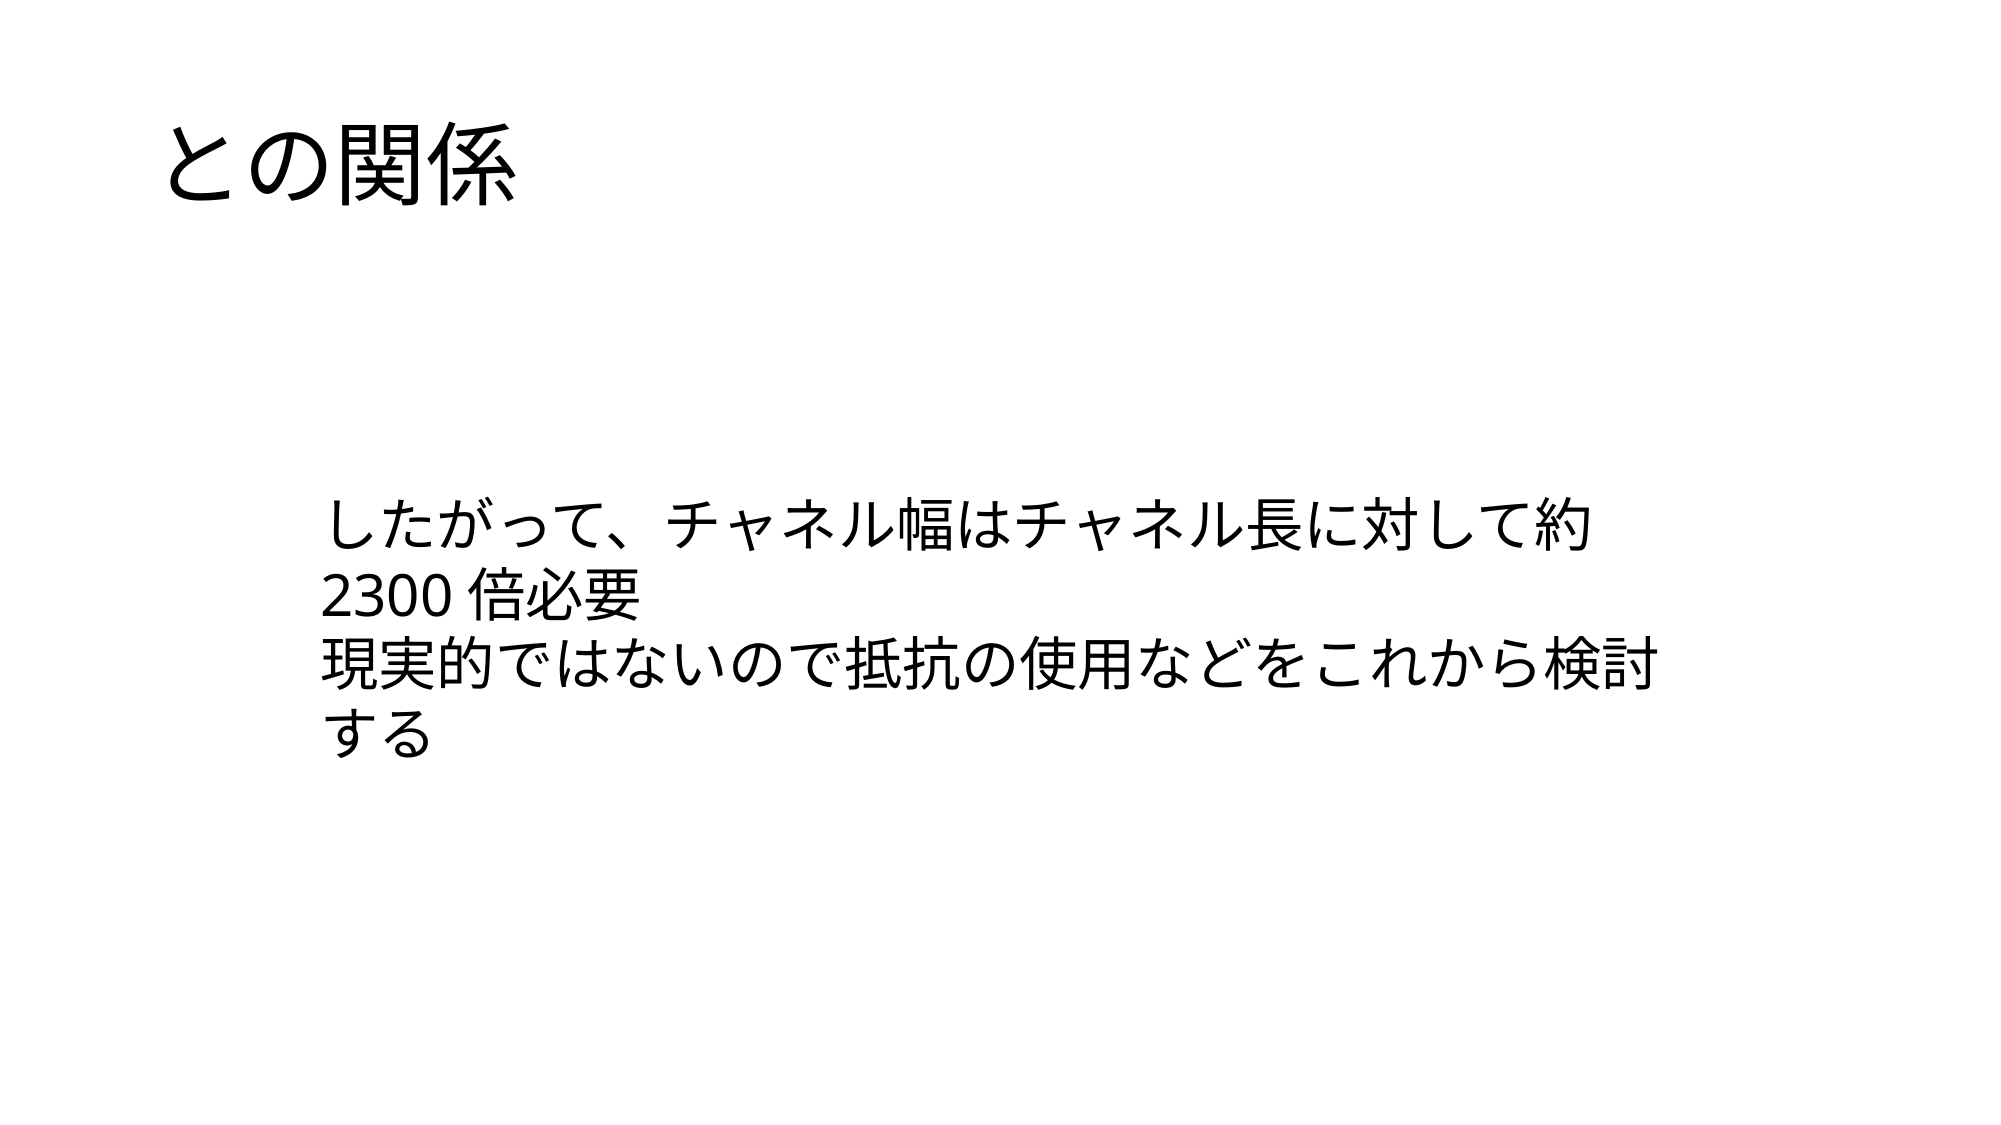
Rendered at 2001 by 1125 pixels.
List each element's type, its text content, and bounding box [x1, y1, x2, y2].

text_box したがって、チャネル幅はチャネル長に対して約2300倍必要 現実的ではないので抵抗の使用などをこれから検討する [305, 480, 1695, 775]
